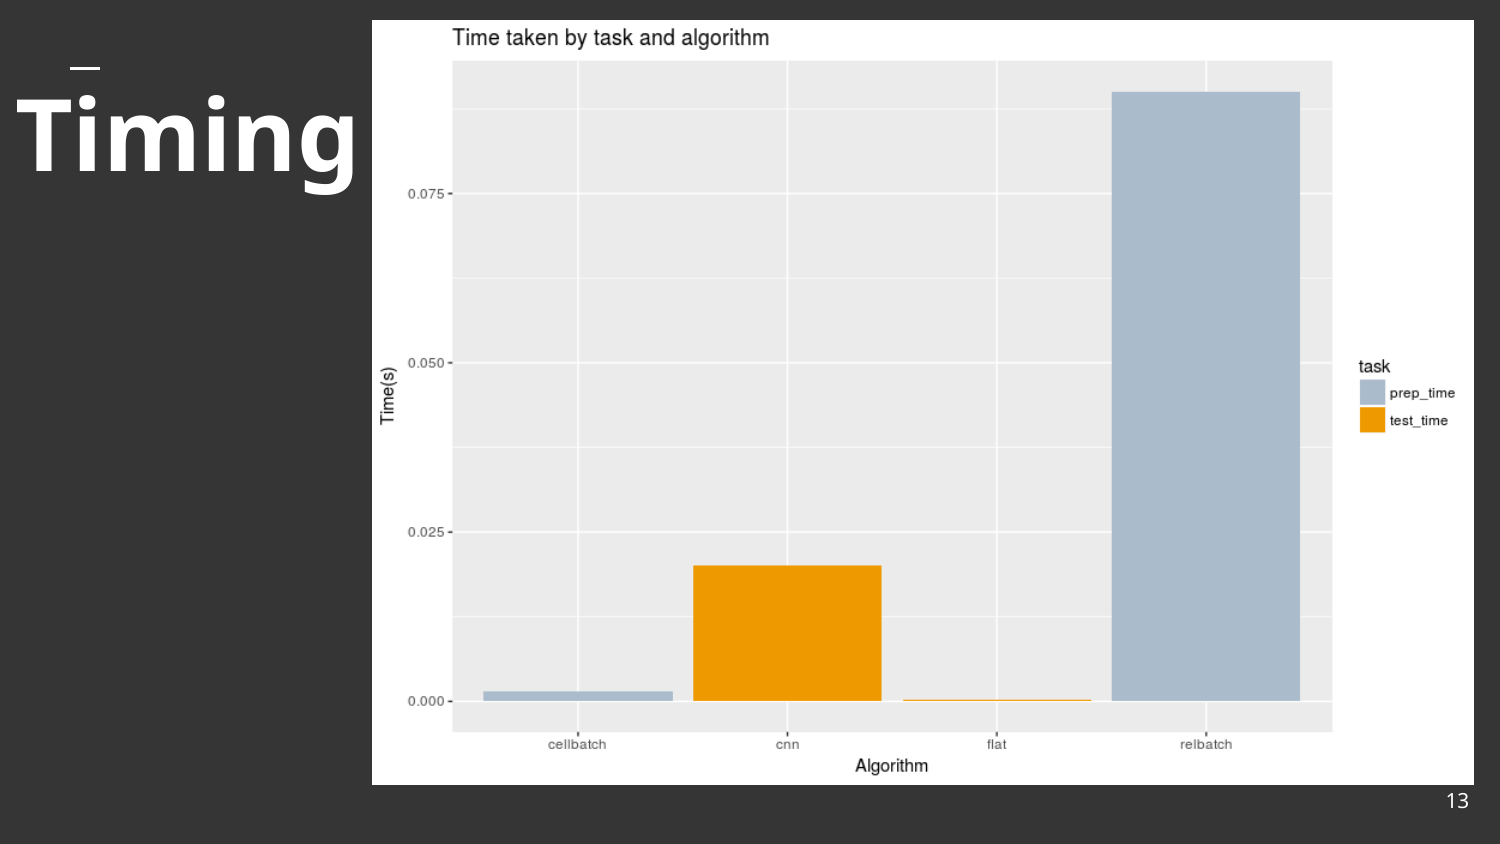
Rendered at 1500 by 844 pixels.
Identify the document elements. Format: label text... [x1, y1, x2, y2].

picture [372, 19, 1474, 785]
title Timing [0, 56, 367, 218]
slide_number ‹#› [1394, 769, 1484, 834]
